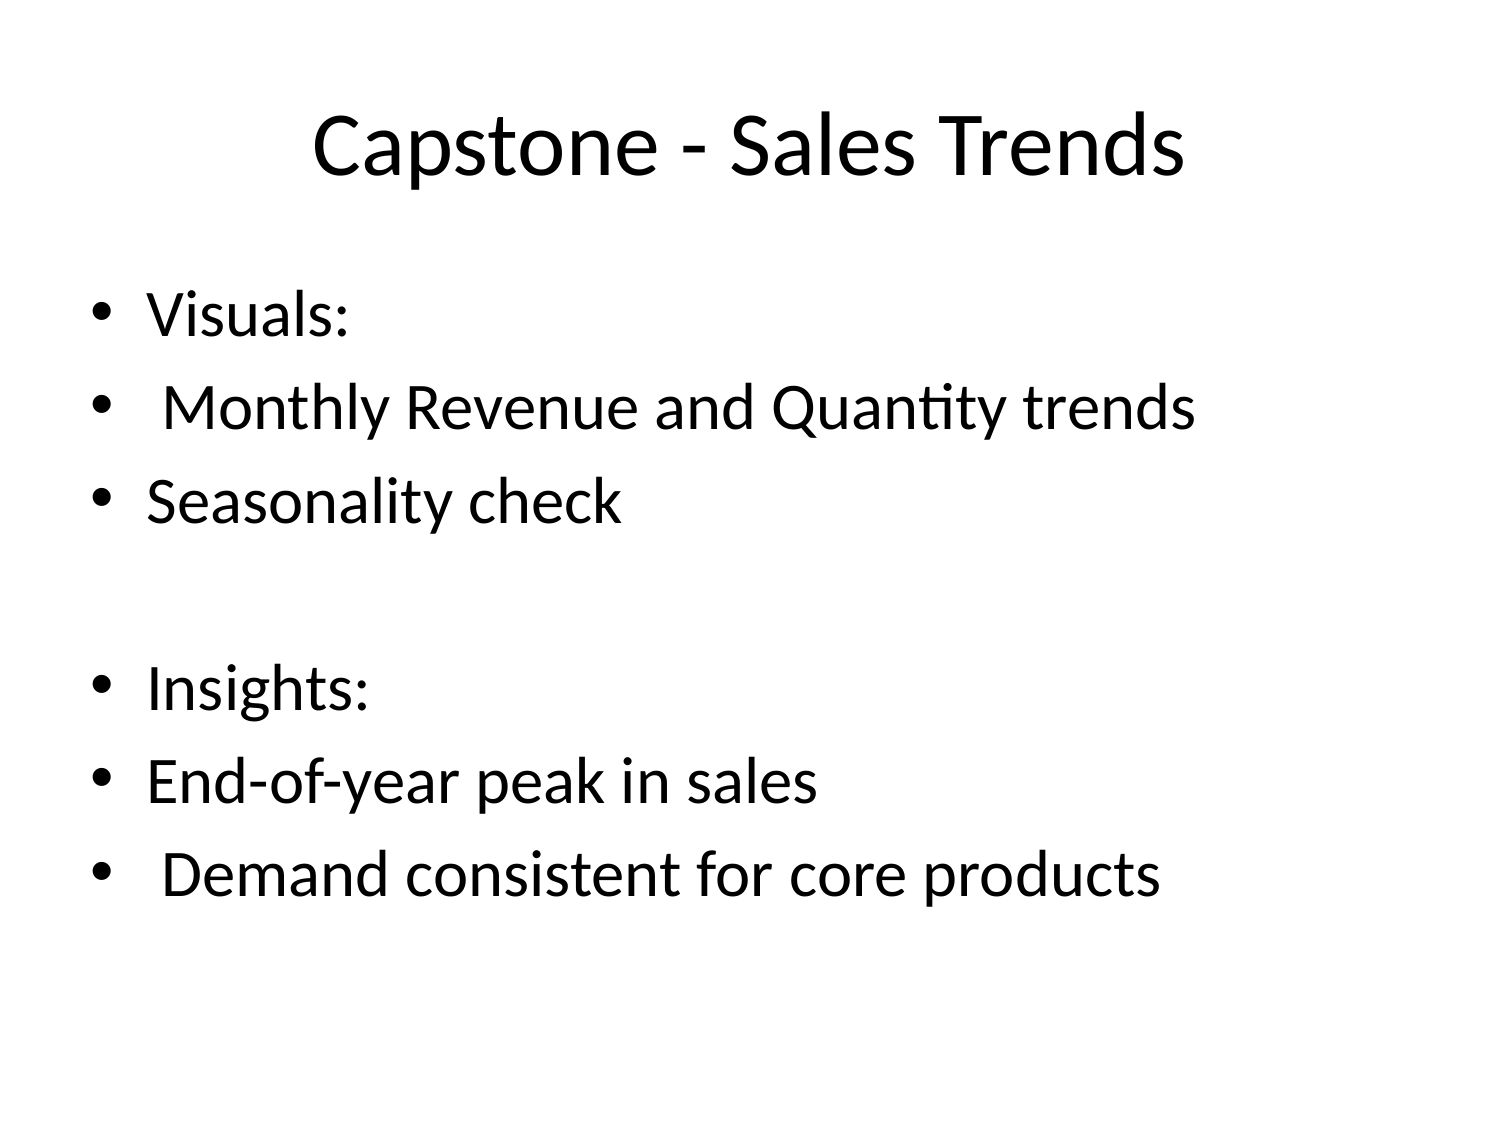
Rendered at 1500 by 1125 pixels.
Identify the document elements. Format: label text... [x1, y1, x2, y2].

list Visuals: Monthly Revenue and Quantity trends Seasonality check Insights: End-of-year peak in sales Demand consistent for core products [75, 262, 1425, 1005]
title Capstone - Sales Trends [75, 45, 1425, 233]
